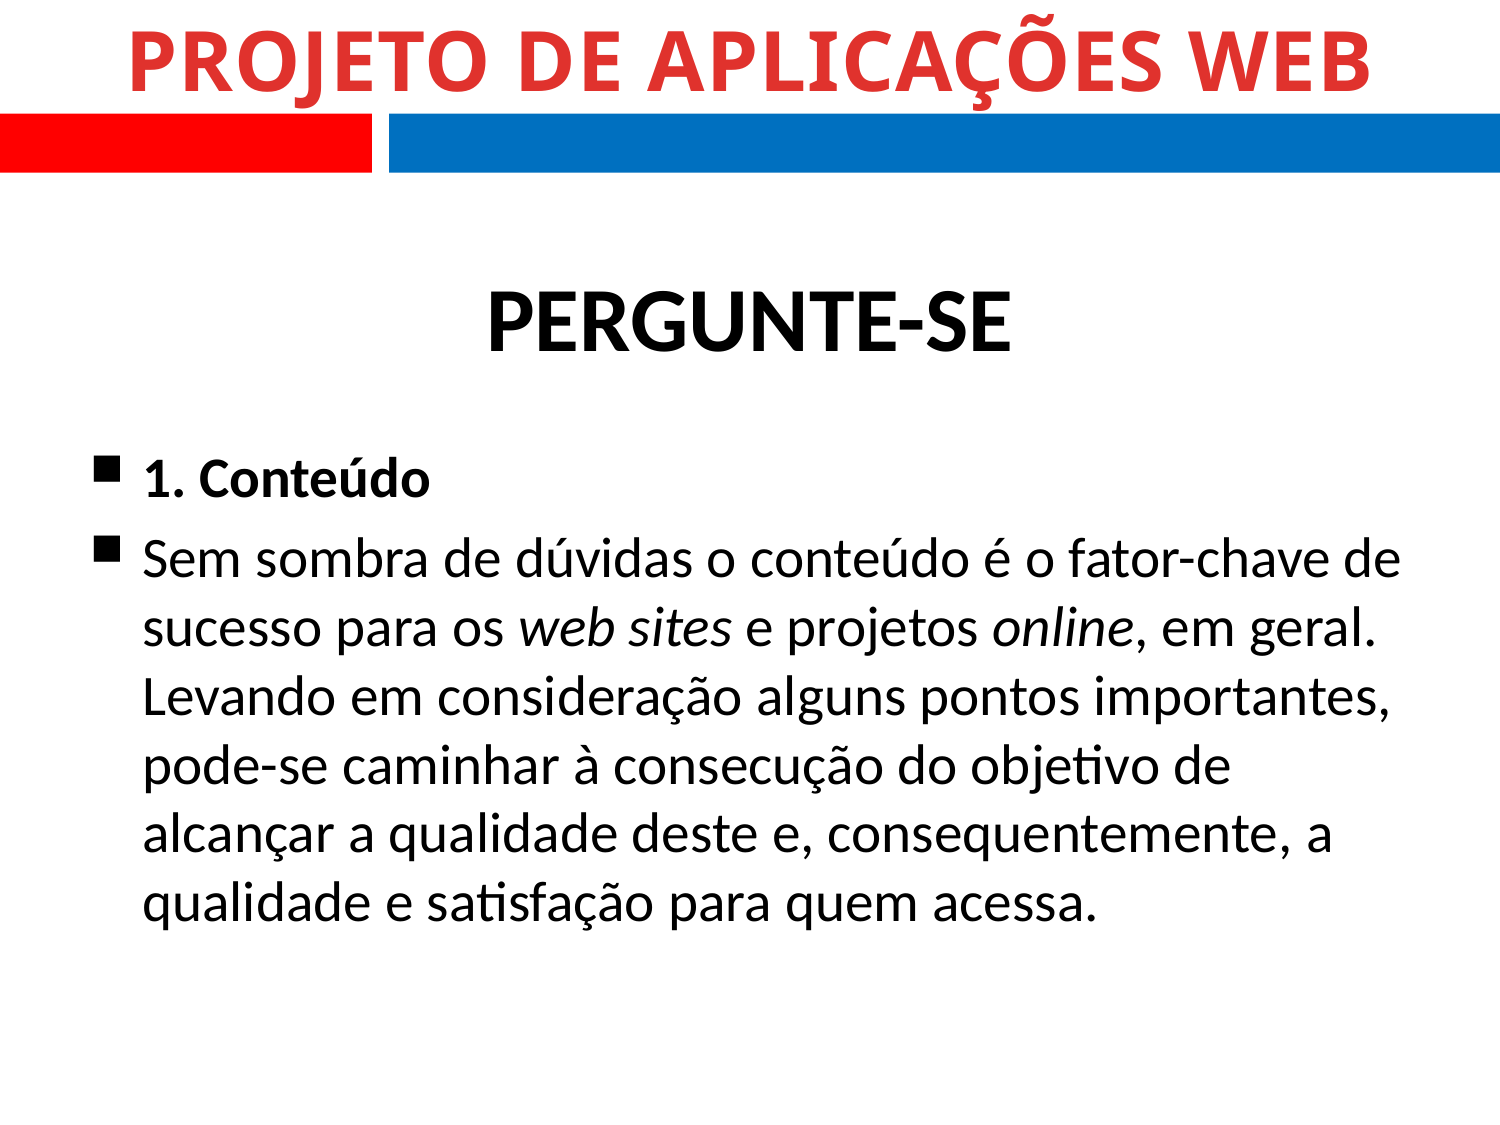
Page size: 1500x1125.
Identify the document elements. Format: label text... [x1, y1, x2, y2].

list 1. Conteúdo Sem sombra de dúvidas o conteúdo é o fator-chave de sucesso para os web sites e projetos online, em geral. Levando em consideração alguns pontos importantes, pode-se caminhar à consecução do objetivo de alcançar a qualidade deste e, consequentemente, a qualidade e satisfação para quem acessa. [75, 432, 1425, 1005]
title Pergunte-se [75, 221, 1425, 409]
